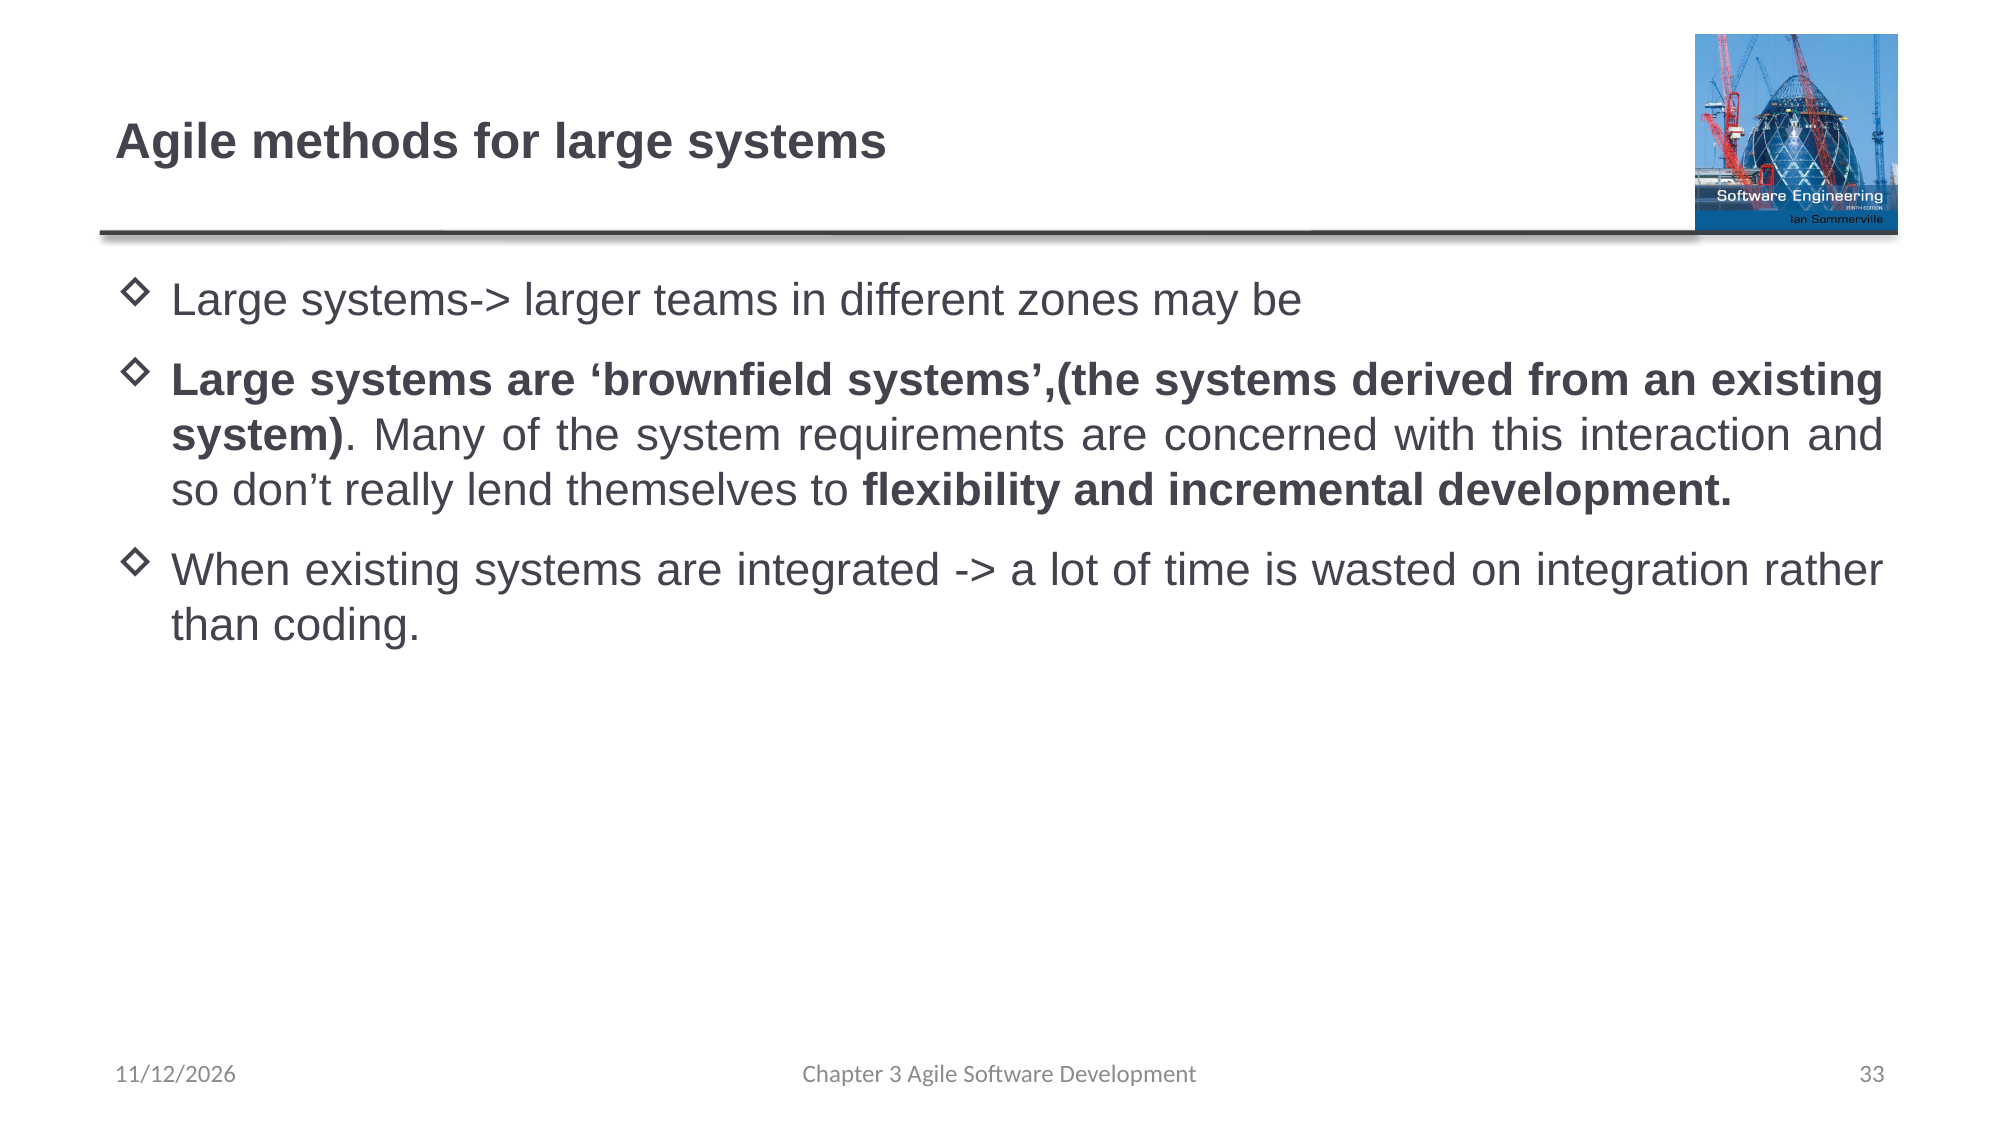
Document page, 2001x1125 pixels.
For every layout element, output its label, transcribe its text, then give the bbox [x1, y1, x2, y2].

footer Chapter 3 Agile Software Development [683, 1042, 1317, 1103]
slide_number 33 [1433, 1042, 1900, 1103]
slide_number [99, 1042, 567, 1103]
picture [1695, 34, 1898, 230]
title Agile methods for large systems [99, 44, 1696, 233]
list Large systems-> larger teams in different zones may be Large systems are ‘brownfield systems’,(the systems derived from an existing system). Many of the system requirements are concerned with this interaction and so don’t really lend themselves to flexibility and incremental development. When existing systems are integrated -> a lot of time is wasted on integration rather than coding. [99, 262, 1900, 1005]
